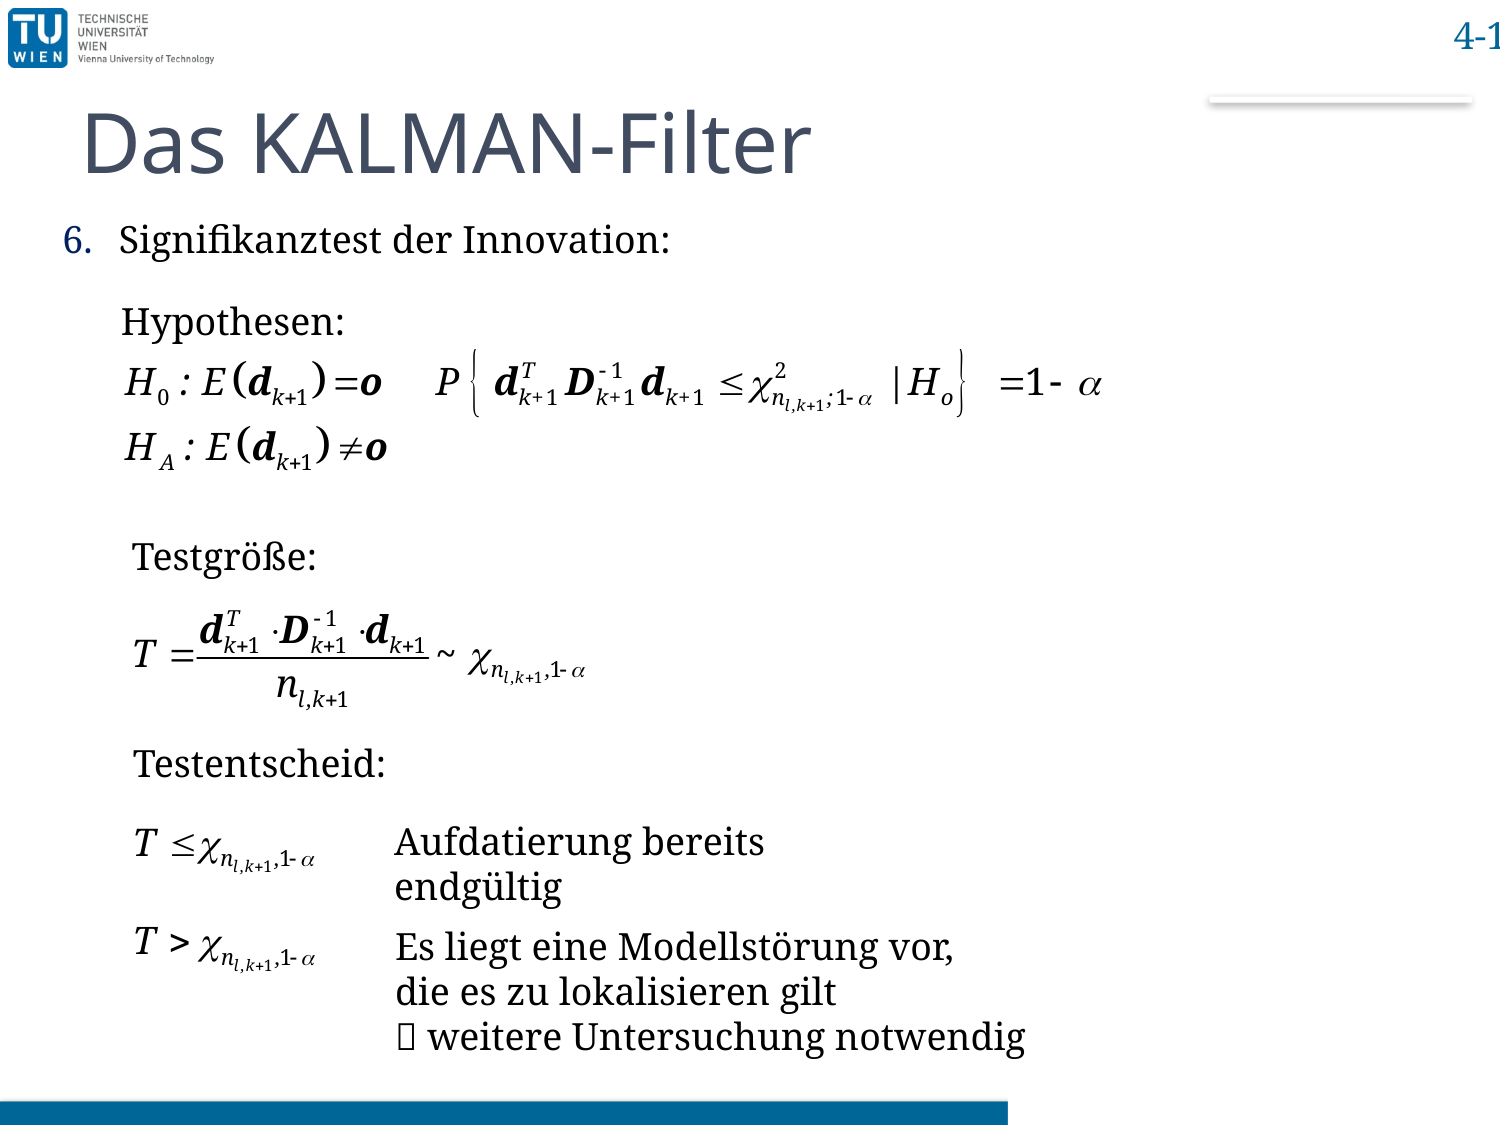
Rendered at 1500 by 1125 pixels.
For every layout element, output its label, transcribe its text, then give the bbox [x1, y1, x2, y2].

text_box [130, 918, 321, 979]
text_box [120, 358, 394, 479]
text_box Testentscheid: [66, 732, 433, 793]
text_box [130, 820, 321, 880]
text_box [129, 603, 591, 717]
picture [8, 8, 214, 68]
text_box Testgröße: [64, 525, 364, 586]
title Das KALMAN-Filter [64, 89, 1416, 266]
list Signifikanztest der Innovation: [29, 207, 1471, 862]
text_box Hypothesen: [53, 290, 975, 351]
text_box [430, 349, 1109, 424]
text_box Es liegt eine Modellstörung vor, die es zu lokalisieren gilt  weitere Untersuchung notwendig [327, 915, 1096, 1066]
text_box Aufdatierung bereits endgültig [327, 810, 918, 915]
